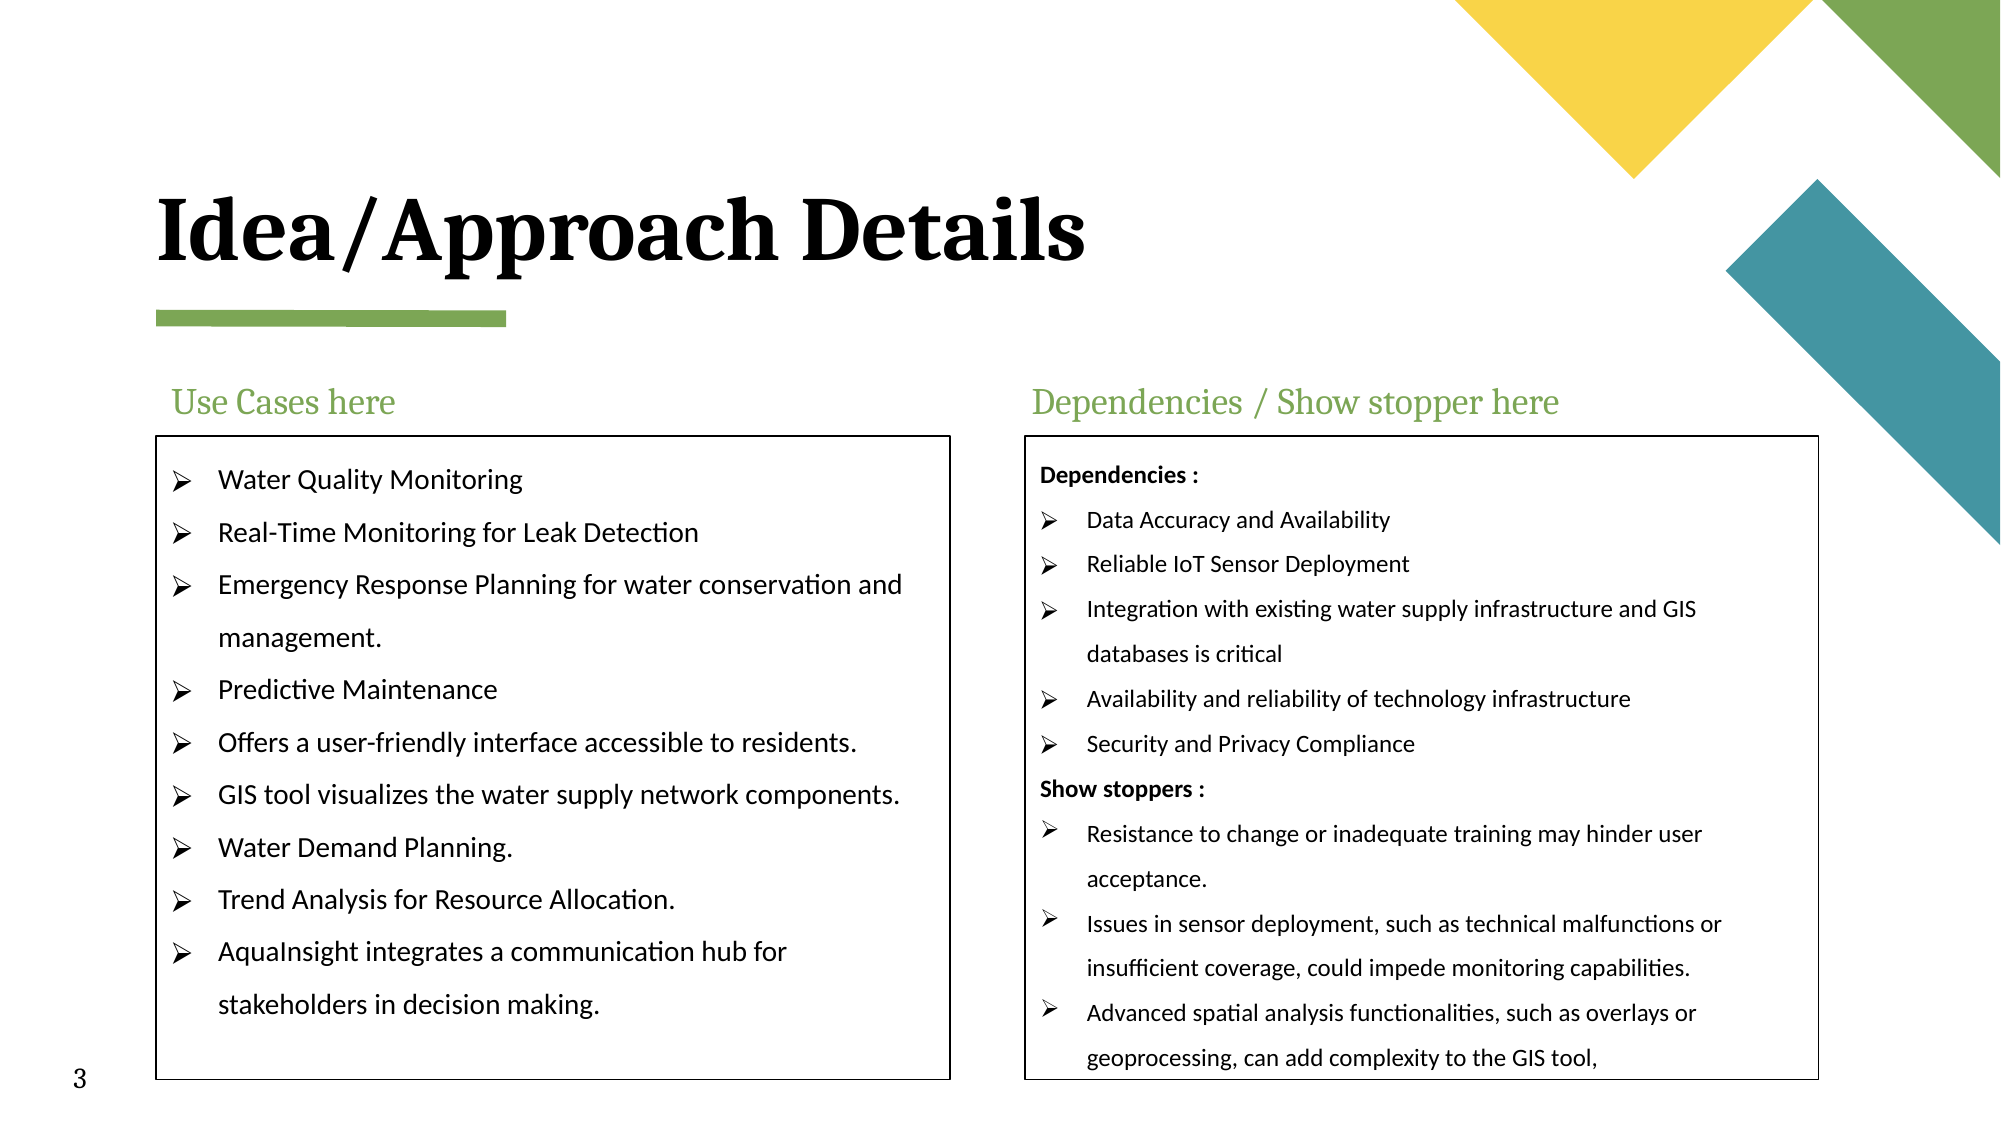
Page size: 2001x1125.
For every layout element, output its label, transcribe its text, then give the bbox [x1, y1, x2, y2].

text_box Dependencies / Show stopper here [1016, 374, 1861, 427]
title Idea/Approach Details [156, 179, 1105, 280]
slide_number 3 [37, 1059, 123, 1100]
list Use Cases here [156, 375, 950, 427]
list Water Quality Monitoring Real-Time Monitoring for Leak Detection Emergency Response Planning for water conservation and management. Predictive Maintenance Offers a user-friendly interface accessible to residents. GIS tool visualizes the water supply network components. Water Demand Planning. Trend Analysis for Resource Allocation. AquaInsight integrates a communication hub for stakeholders in decision making. [156, 435, 950, 1080]
text_box Dependencies : Data Accuracy and Availability Reliable IoT Sensor Deployment Integration with existing water supply infrastructure and GIS databases is critical Availability and reliability of technology infrastructure Security and Privacy Compliance Show stoppers : Resistance to change or inadequate training may hinder user acceptance. Issues in sensor deployment, such as technical malfunctions or insufficient coverage, could impede monitoring capabilities. Advanced spatial analysis functionalities, such as overlays or geoprocessing, can add complexity to the GIS tool, [1025, 435, 1819, 1080]
